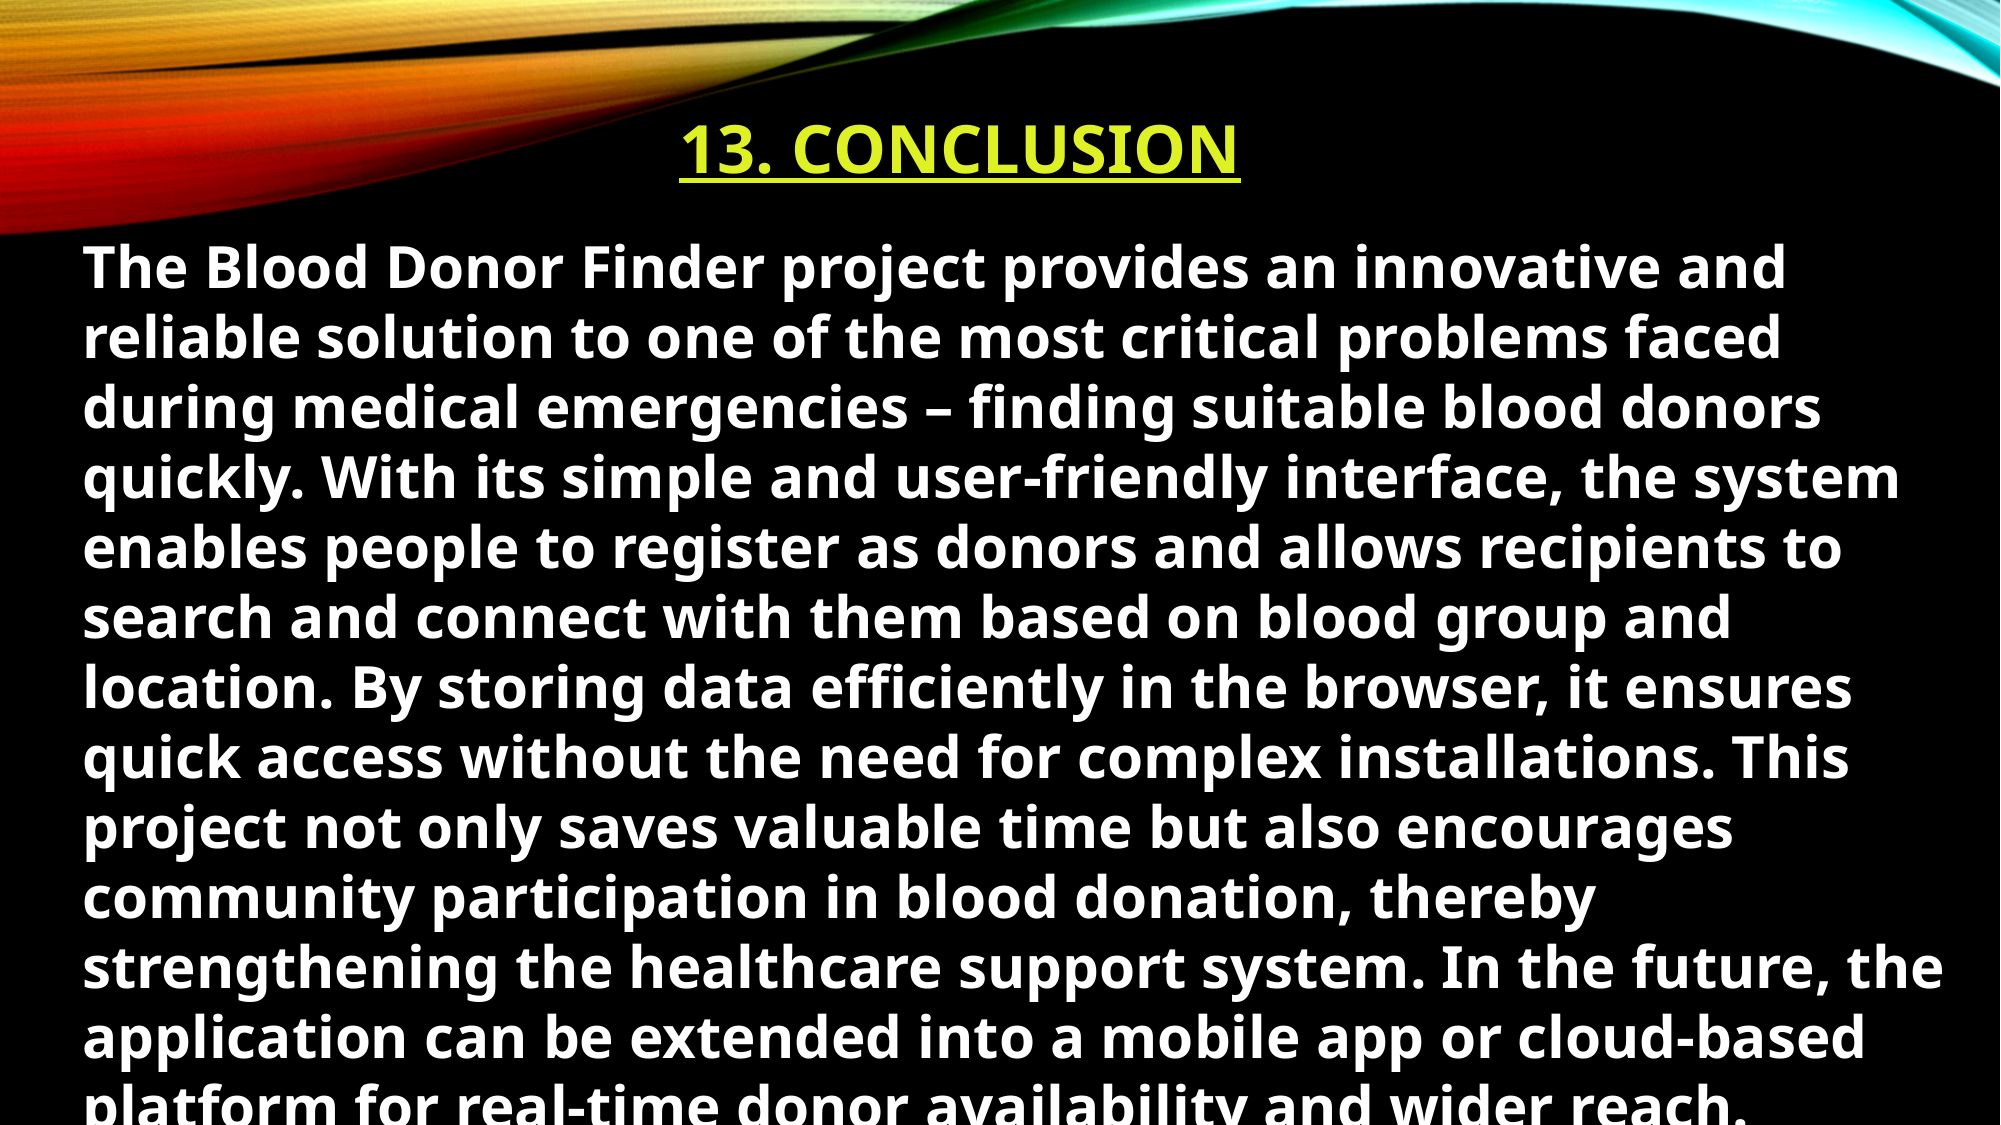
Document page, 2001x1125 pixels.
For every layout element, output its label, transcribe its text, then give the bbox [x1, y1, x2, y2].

picture [0, 0, 2000, 237]
text_box The Blood Donor Finder project provides an innovative and reliable solution to one of the most critical problems faced during medical emergencies – finding suitable blood donors quickly. With its simple and user-friendly interface, the system enables people to register as donors and allows recipients to search and connect with them based on blood group and location. By storing data efficiently in the browser, it ensures quick access without the need for complex installations. This project not only saves valuable time but also encourages community participation in blood donation, thereby strengthening the healthcare support system. In the future, the application can be extended into a mobile app or cloud-based platform for real-time donor availability and wider reach. Overall, it is a practical, life-saving tool that promotes social responsibility and helps save countless lives. [67, 222, 1981, 1125]
text_box 13. CONCLUSION [664, 99, 1256, 194]
